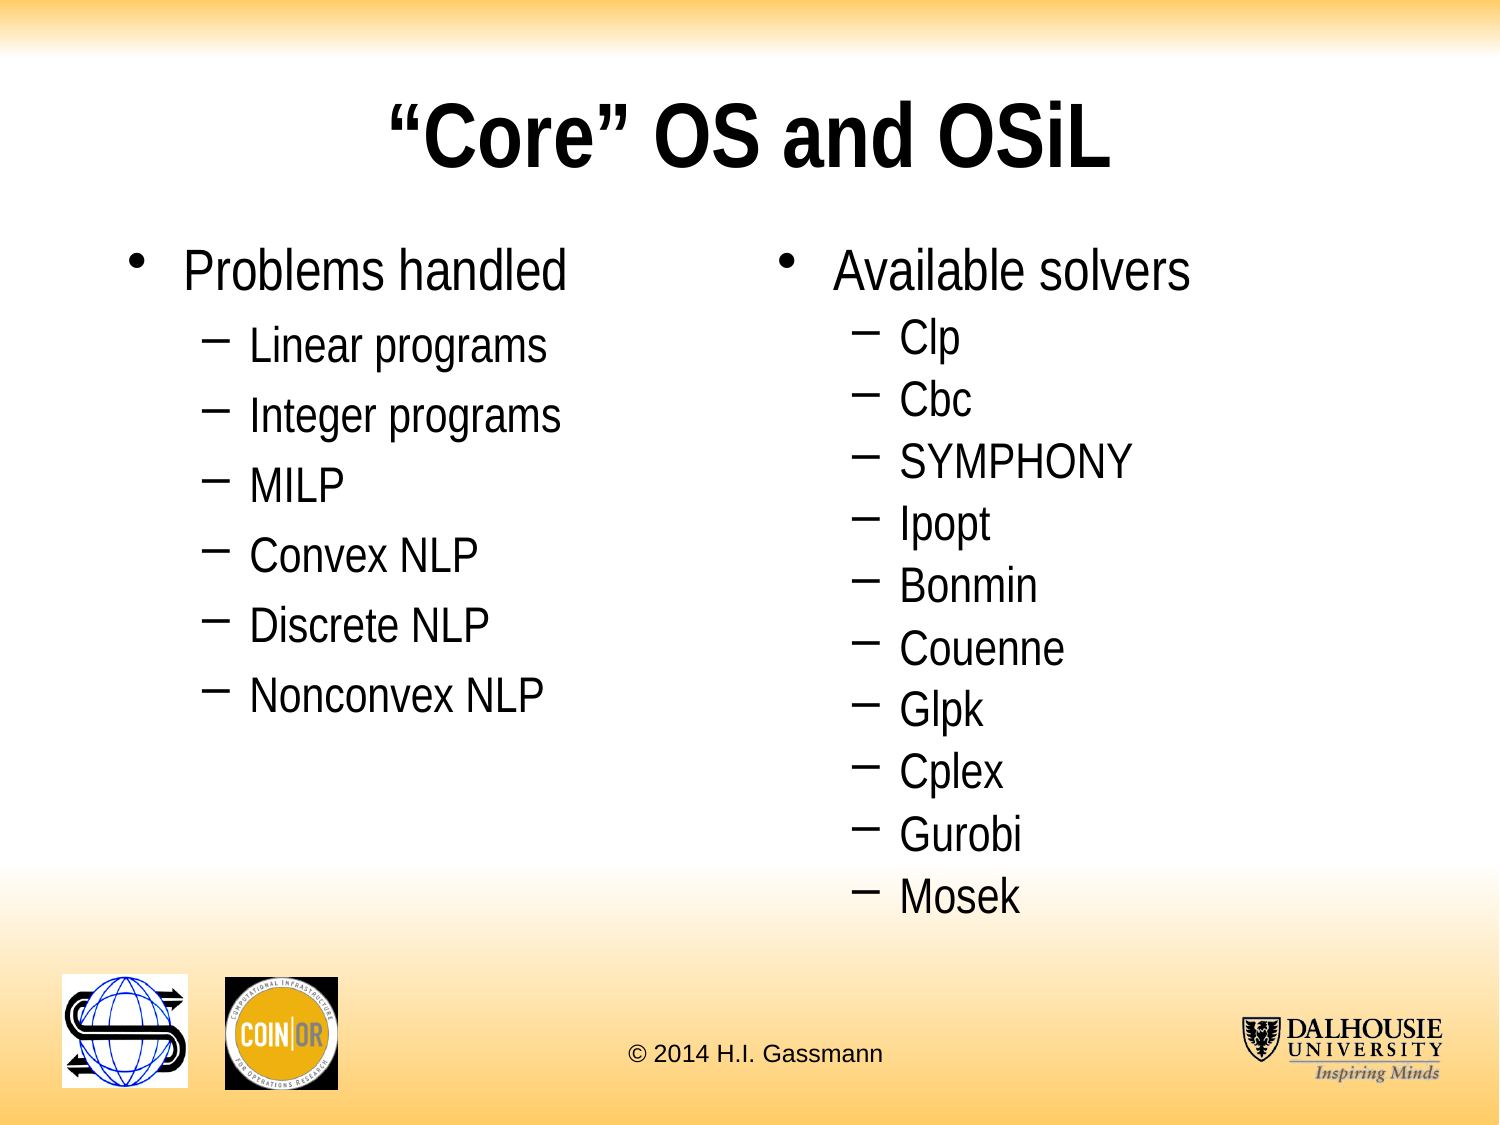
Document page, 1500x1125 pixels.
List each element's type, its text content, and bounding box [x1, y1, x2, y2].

picture [62, 974, 188, 1088]
list Problems handled Linear programs Integer programs MILP Convex NLP Discrete NLP Nonconvex NLP [112, 224, 738, 950]
picture [225, 977, 338, 1090]
title “Core” OS and OSiL [112, 62, 1388, 200]
picture [1237, 1012, 1448, 1088]
list Available solvers Clp Cbc SYMPHONY Ipopt Bonmin Couenne Glpk Cplex Gurobi Mosek [762, 224, 1388, 950]
